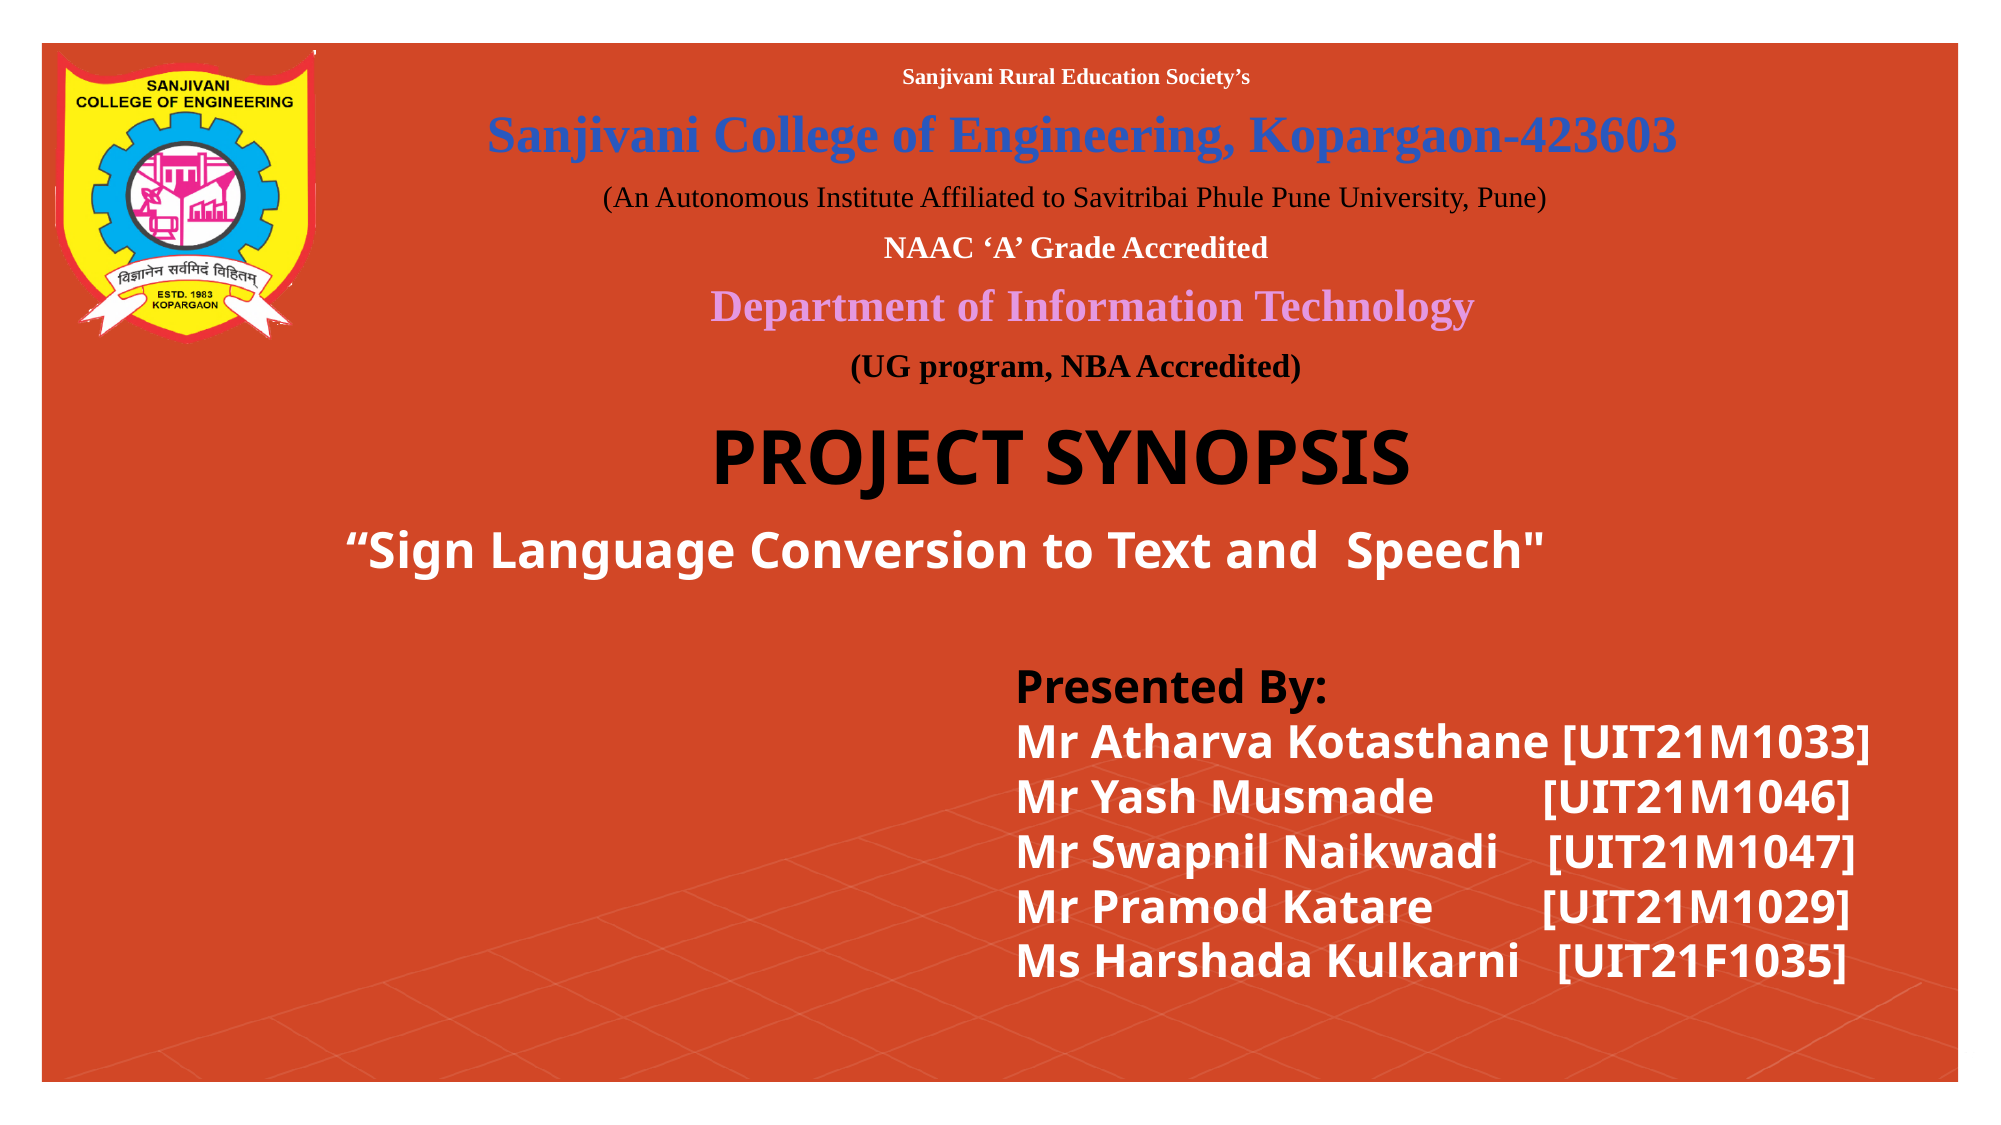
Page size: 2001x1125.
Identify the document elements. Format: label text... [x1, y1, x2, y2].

title PROJECT SYNOPSIS [675, 409, 1447, 495]
picture [55, 50, 316, 344]
text_box Sanjivani Rural Education Society’s Sanjivani College of Engineering, Kopargaon-423603 (An Autonomous Institute Affiliated to Savitribai Phule Pune University, Pune) NAAC ‘A’ Grade Accredited Department of Information Technology (UG program, NBA Accredited) [240, 58, 1913, 396]
text_box Presented By: Mr Atharva Kotasthane [UIT21M1033] Mr Yash Musmade [UIT21M1046] Mr Swapnil Naikwadi [UIT21M1047] Mr Pramod Katare [UIT21M1029] Ms Harshada Kulkarni [UIT21F1035] [999, 649, 1913, 1050]
picture [56, 745, 1979, 1079]
text_box “Sign Language Conversion to Text and Speech" [331, 510, 1799, 586]
